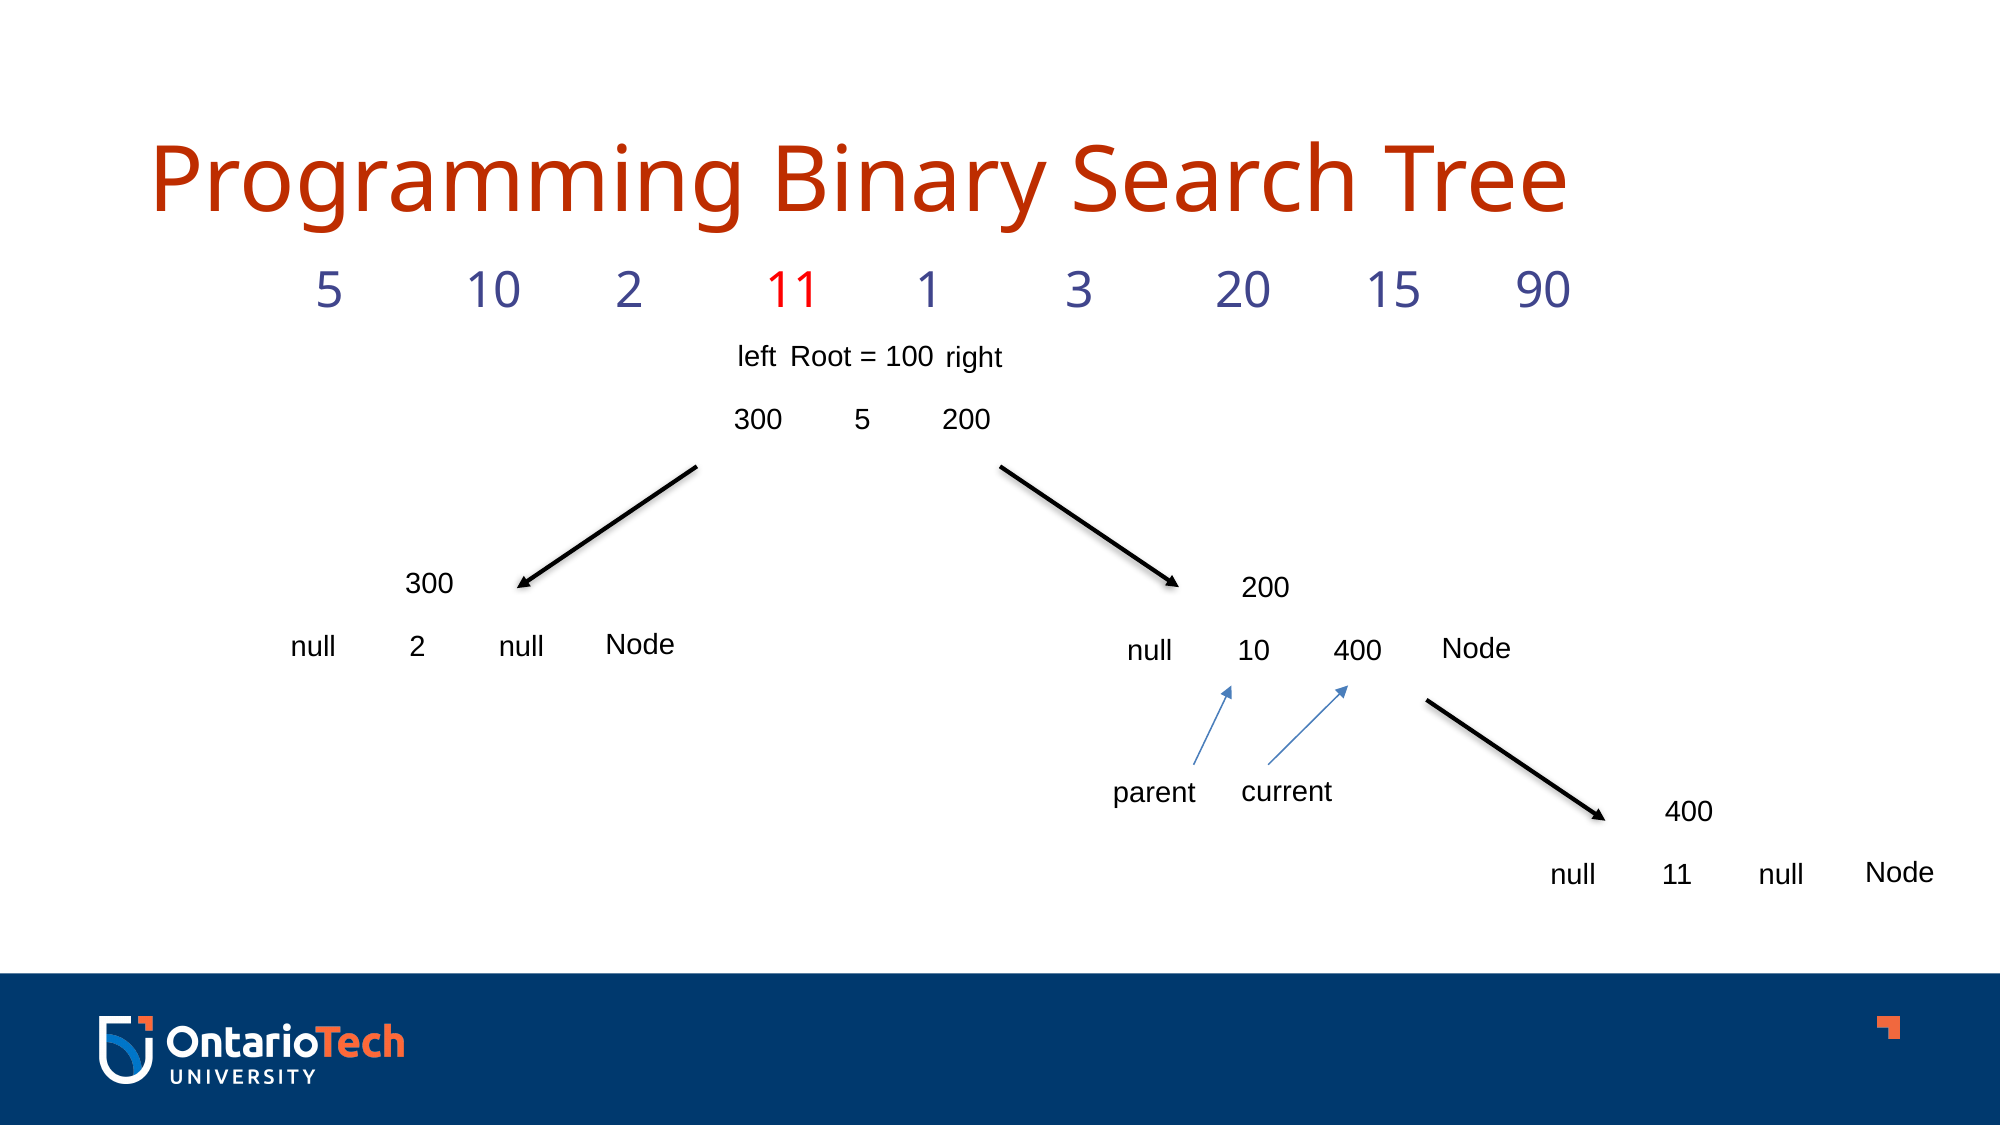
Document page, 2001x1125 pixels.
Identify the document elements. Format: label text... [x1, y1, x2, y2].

table_header 300 [706, 393, 810, 445]
text_box parent [1098, 765, 1211, 816]
text_box Node [1426, 621, 1527, 672]
table_header null [469, 620, 574, 673]
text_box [999, 466, 1180, 588]
picture [1877, 1016, 1900, 1039]
text_box left [723, 329, 792, 380]
table_header null [1521, 848, 1625, 901]
table_header 11 [1625, 848, 1729, 901]
text_box Node [590, 617, 691, 668]
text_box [1267, 685, 1349, 765]
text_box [516, 466, 698, 589]
text_box 200 [1226, 560, 1306, 611]
text_box 5 10 2 11 1 3 20 15 90 [150, 249, 1893, 875]
table_header 5 [810, 393, 914, 445]
table_header 10 [1202, 624, 1306, 677]
text_box current [1226, 764, 1348, 815]
table_header 2 [365, 620, 469, 673]
table_header 200 [914, 393, 1019, 445]
text_box Root = 100 [792, 329, 950, 380]
table_header null [1729, 848, 1833, 901]
text_box right [930, 330, 1018, 381]
text_box 300 [390, 556, 469, 607]
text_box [1193, 685, 1232, 765]
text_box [1426, 699, 1606, 821]
table_header 400 [1306, 624, 1410, 677]
table_header null [261, 620, 365, 673]
text_box Node [1850, 846, 1950, 896]
table_header null [1098, 624, 1202, 677]
picture [99, 1016, 404, 1084]
text_box Programming Binary Search Tree [133, 49, 1834, 238]
text_box 400 [1650, 784, 1729, 835]
